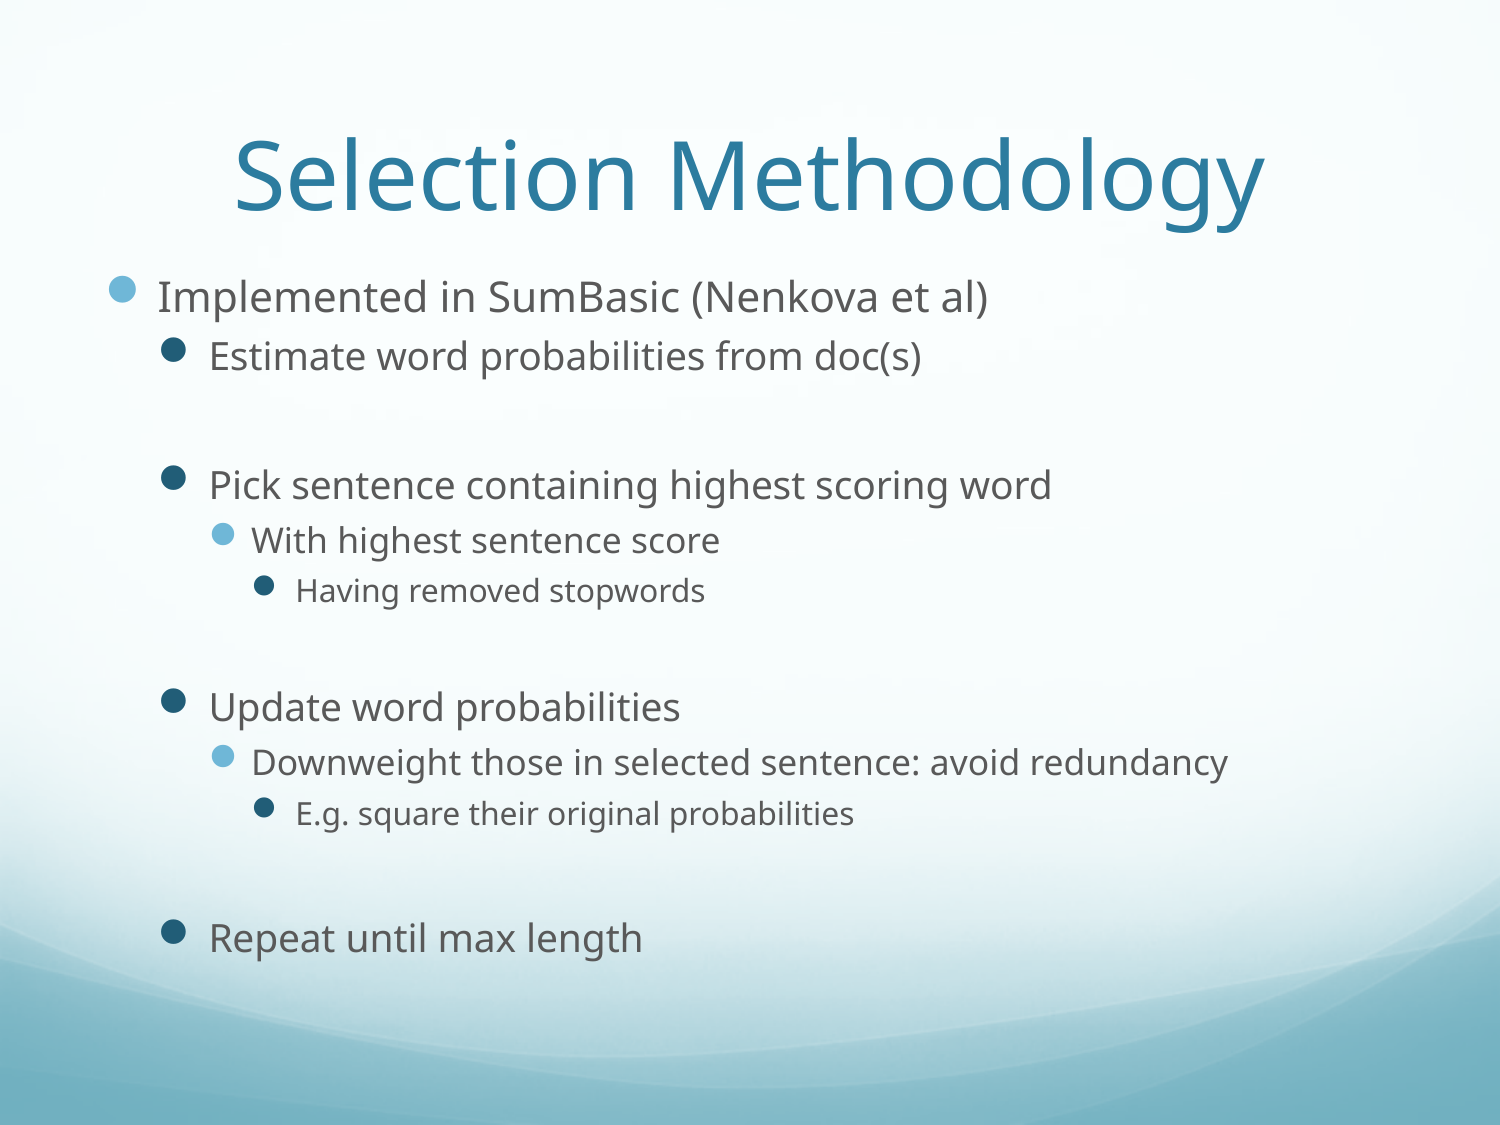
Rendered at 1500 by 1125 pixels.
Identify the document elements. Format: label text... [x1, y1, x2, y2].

title Selection Methodology [90, 17, 1410, 237]
list Implemented in SumBasic (Nenkova et al) Estimate word probabilities from doc(s) Pick sentence containing highest scoring word With highest sentence score Having removed stopwords Update word probabilities Downweight those in selected sentence: avoid redundancy E.g. square their original probabilities Repeat until max length [90, 262, 1410, 975]
